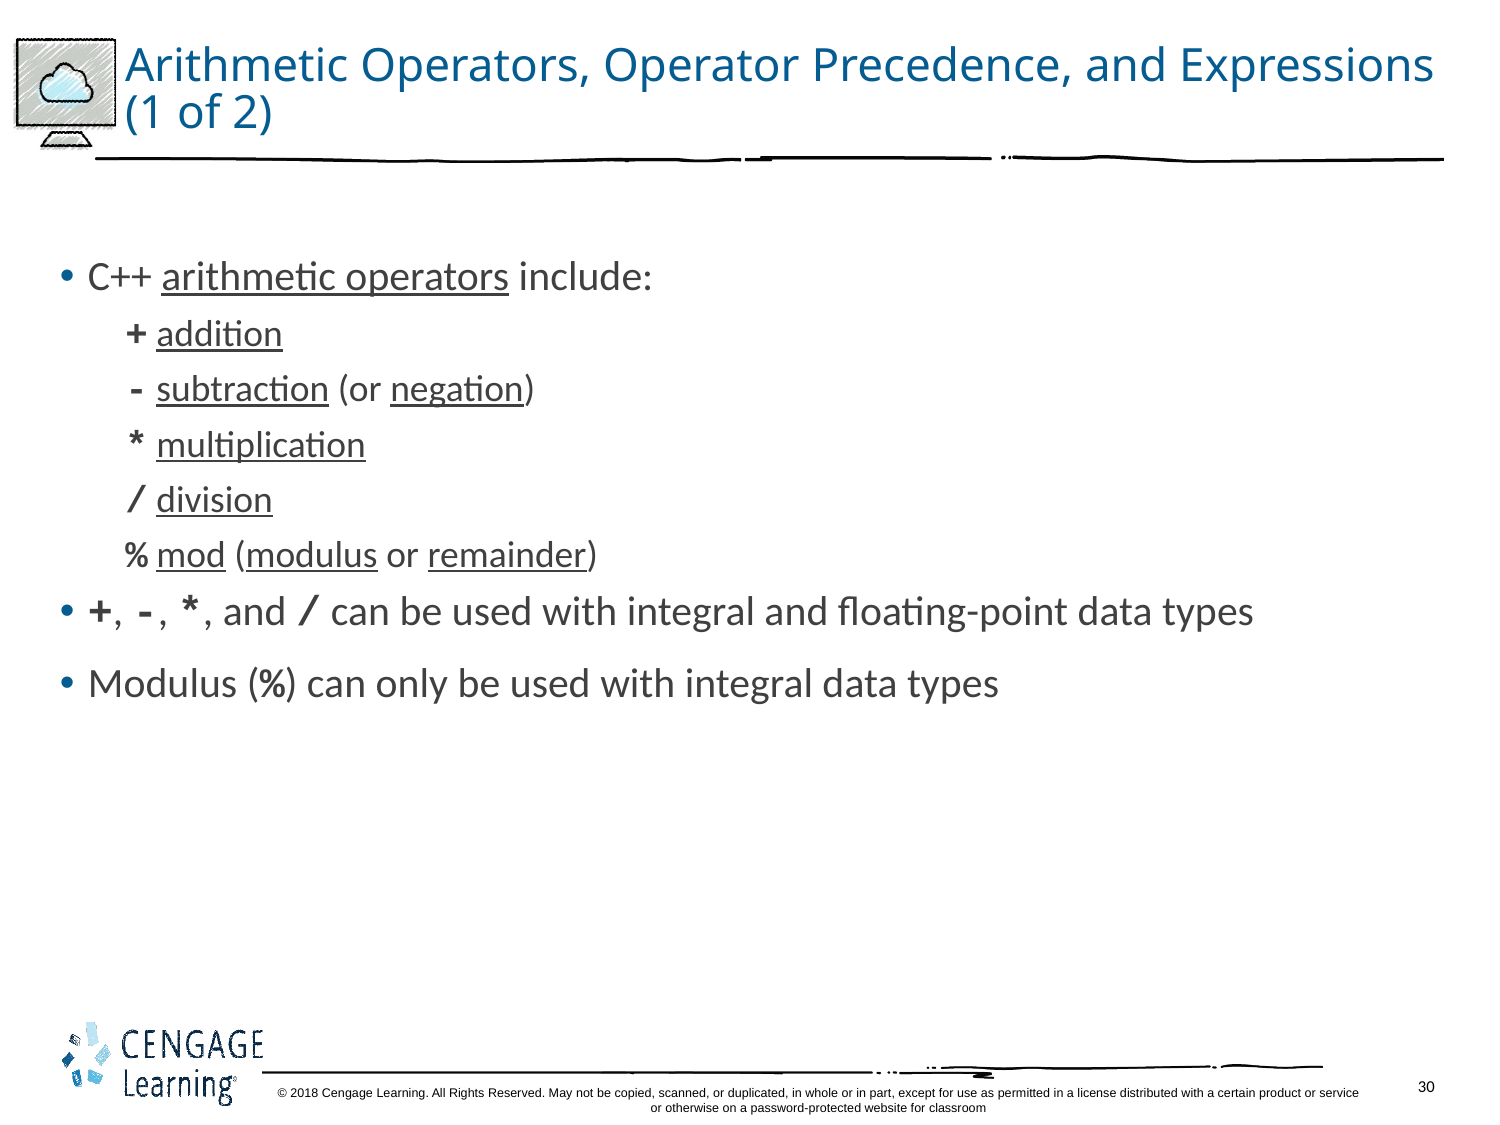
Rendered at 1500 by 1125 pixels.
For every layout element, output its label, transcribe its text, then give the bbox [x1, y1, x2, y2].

list C++ arithmetic operators include: [59, 252, 1441, 301]
picture [13, 36, 117, 151]
list + addition - subtraction (or negation) * multiplication / division % mod (modulus or remainder) [59, 312, 1441, 580]
title Arithmetic Operators, Operator Precedence, and Expressions (1 of 2) [125, 43, 1442, 139]
list +, -, *, and / can be used with integral and floating-point data types Modulus (%) can only be used with integral data types [59, 587, 1441, 710]
picture [62, 1022, 1323, 1106]
picture [95, 155, 1444, 163]
